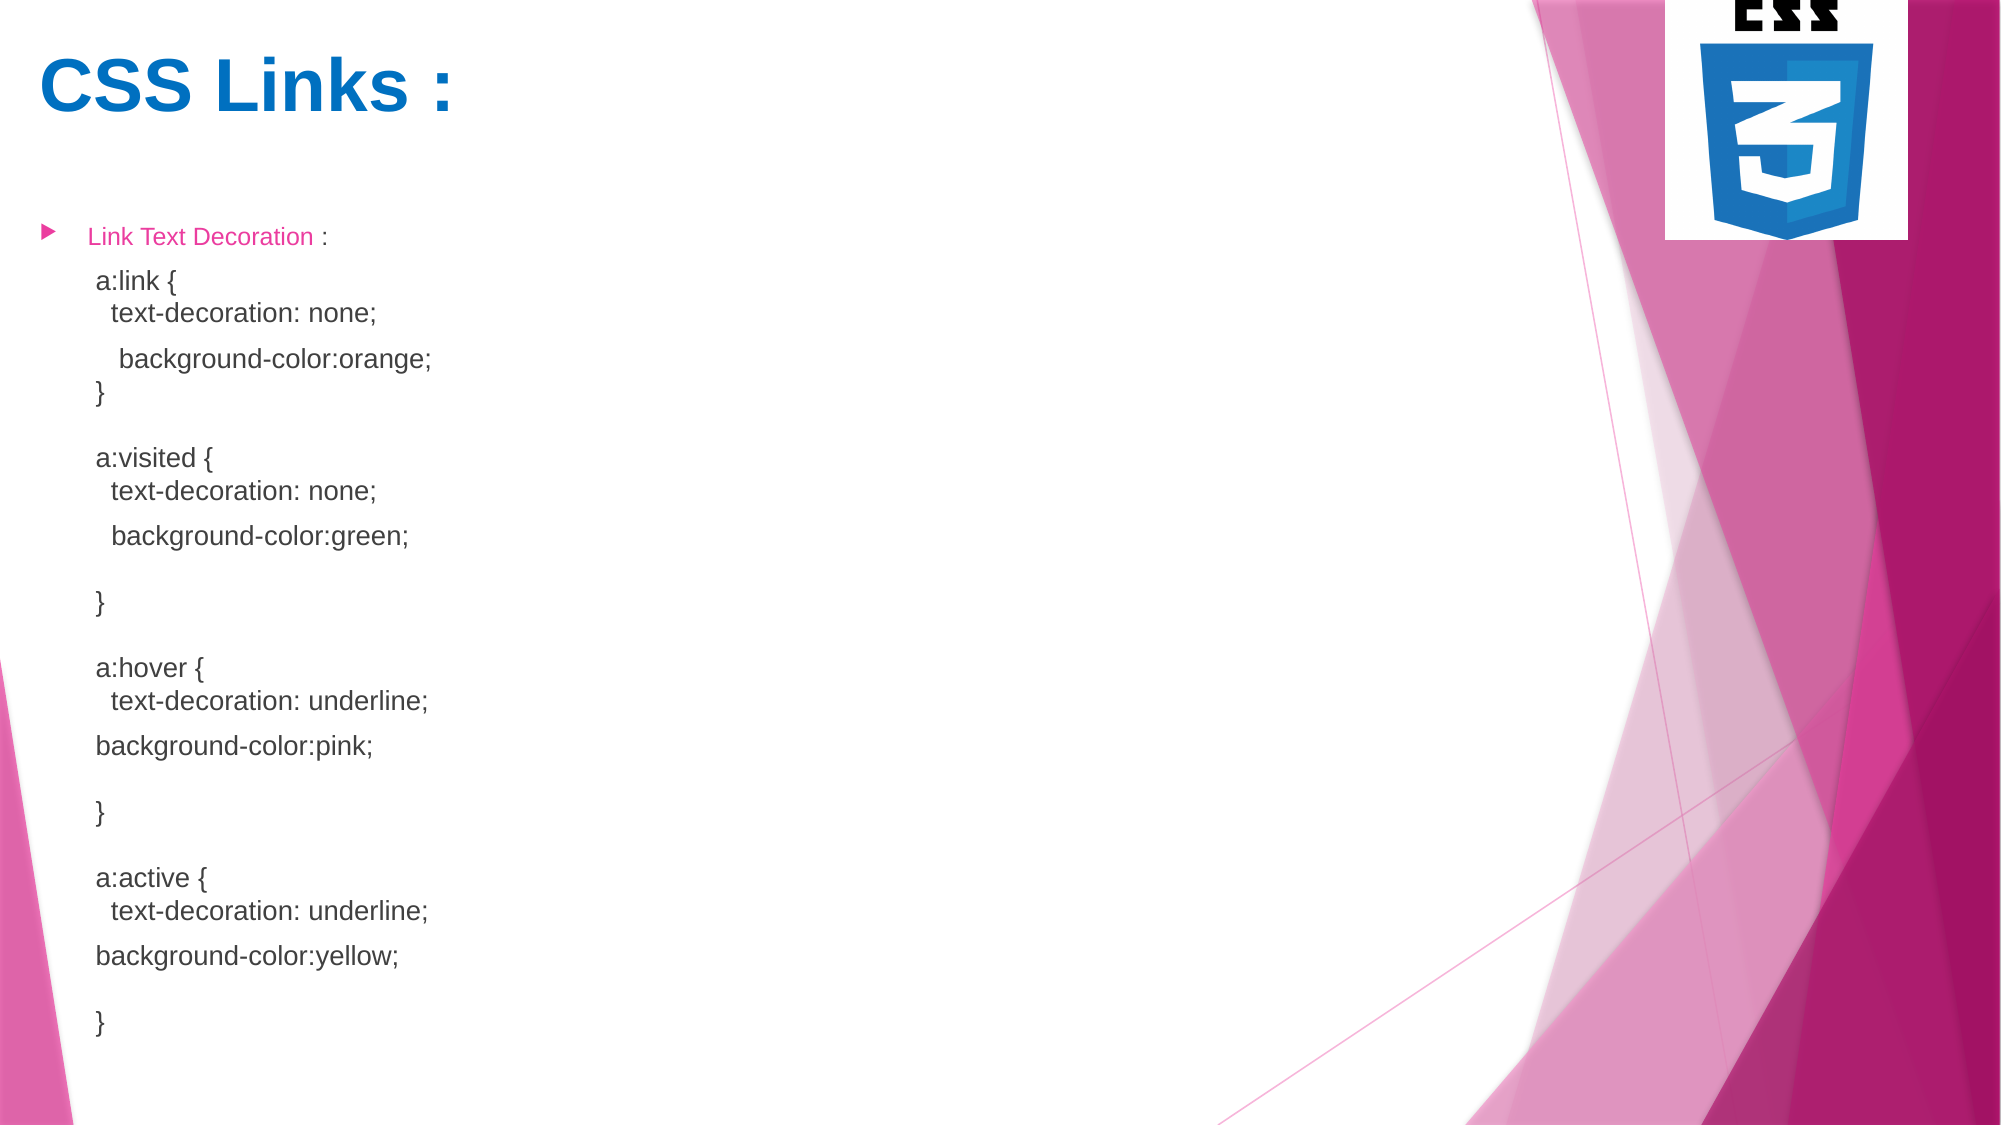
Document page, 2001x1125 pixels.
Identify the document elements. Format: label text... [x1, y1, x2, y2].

title CSS Links : [24, 28, 645, 139]
picture [1665, 0, 1908, 241]
list Link Text Decoration : a:link { text-decoration: none; background-color:orange; } a:visited { text-decoration: none; background-color:green; } a:hover { text-decoration: underline; background-color:pink; } a:active { text-decoration: underline; background-color:yellow; } [24, 173, 1611, 1125]
